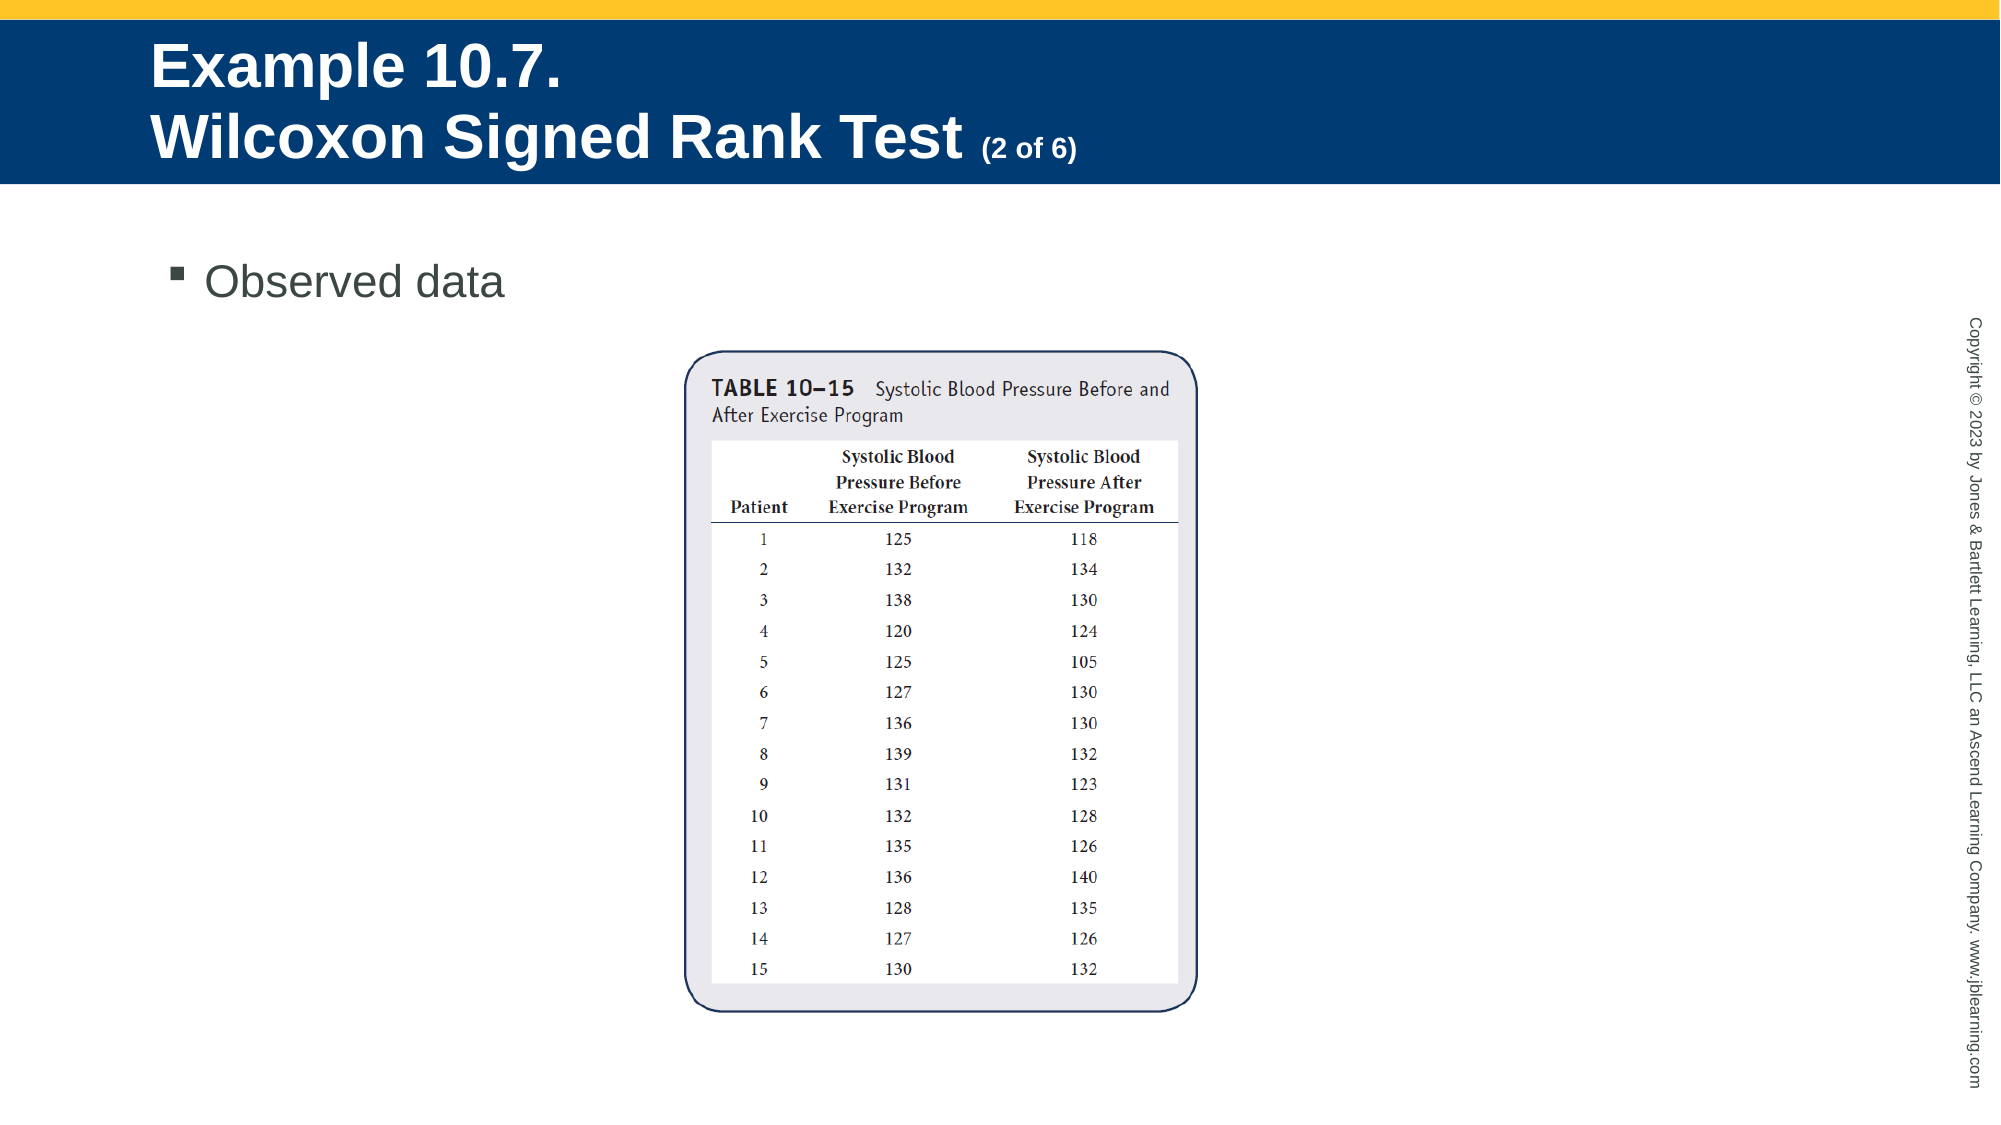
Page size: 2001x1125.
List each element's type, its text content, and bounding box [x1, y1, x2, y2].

title Example 10.7. Wilcoxon Signed Rank Test (2 of 6) [0, 19, 2000, 185]
list Observed data [151, 244, 1840, 1016]
picture [682, 345, 1202, 1016]
